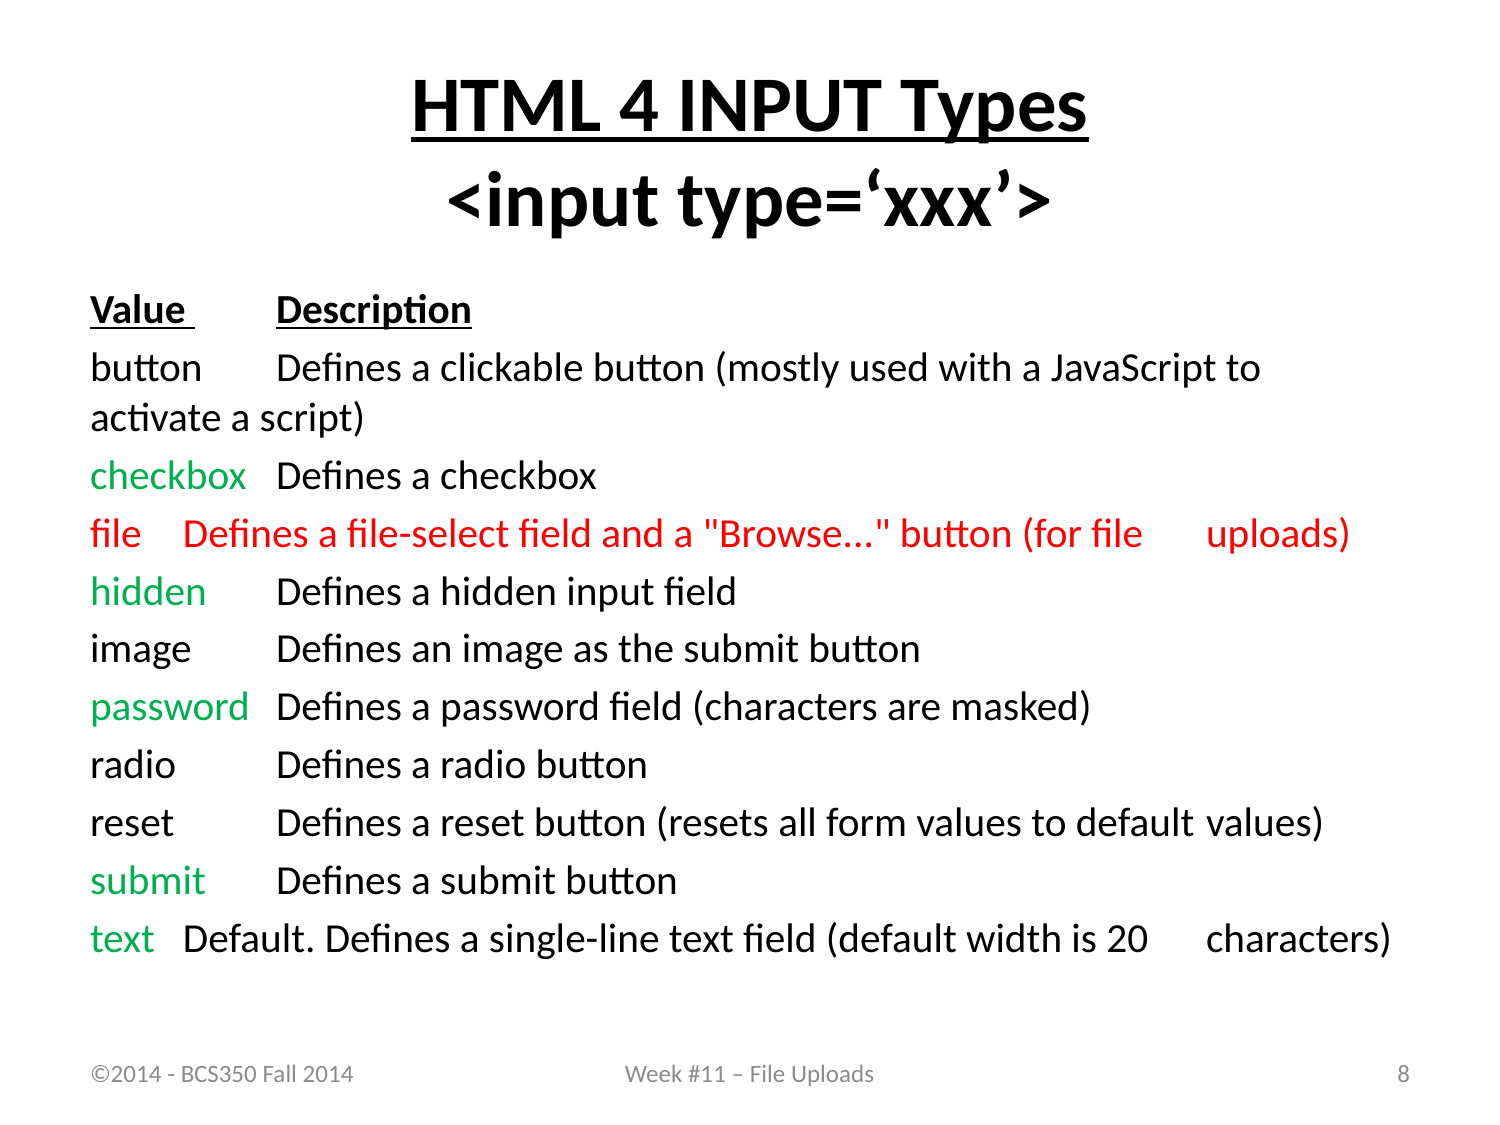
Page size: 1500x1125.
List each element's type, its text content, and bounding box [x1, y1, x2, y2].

slide_number 8 [1074, 1042, 1425, 1103]
slide_number ©2014 - BCS350 Fall 2014 [75, 1042, 425, 1103]
title HTML 4 INPUT Types <input type=‘xxx’> [75, 45, 1425, 250]
footer Week #11 – File Uploads [512, 1042, 988, 1103]
list Value Description button Defines a clickable button (mostly used with a JavaScript to activate a script) checkbox Defines a checkbox file Defines a file-select field and a "Browse..." button (for file uploads) hidden Defines a hidden input field image Defines an image as the submit button password Defines a password field (characters are masked) radio Defines a radio button reset Defines a reset button (resets all form values to default values) submit Defines a submit button text Default. Defines a single-line text field (default width is 20 characters) [75, 275, 1425, 1013]
